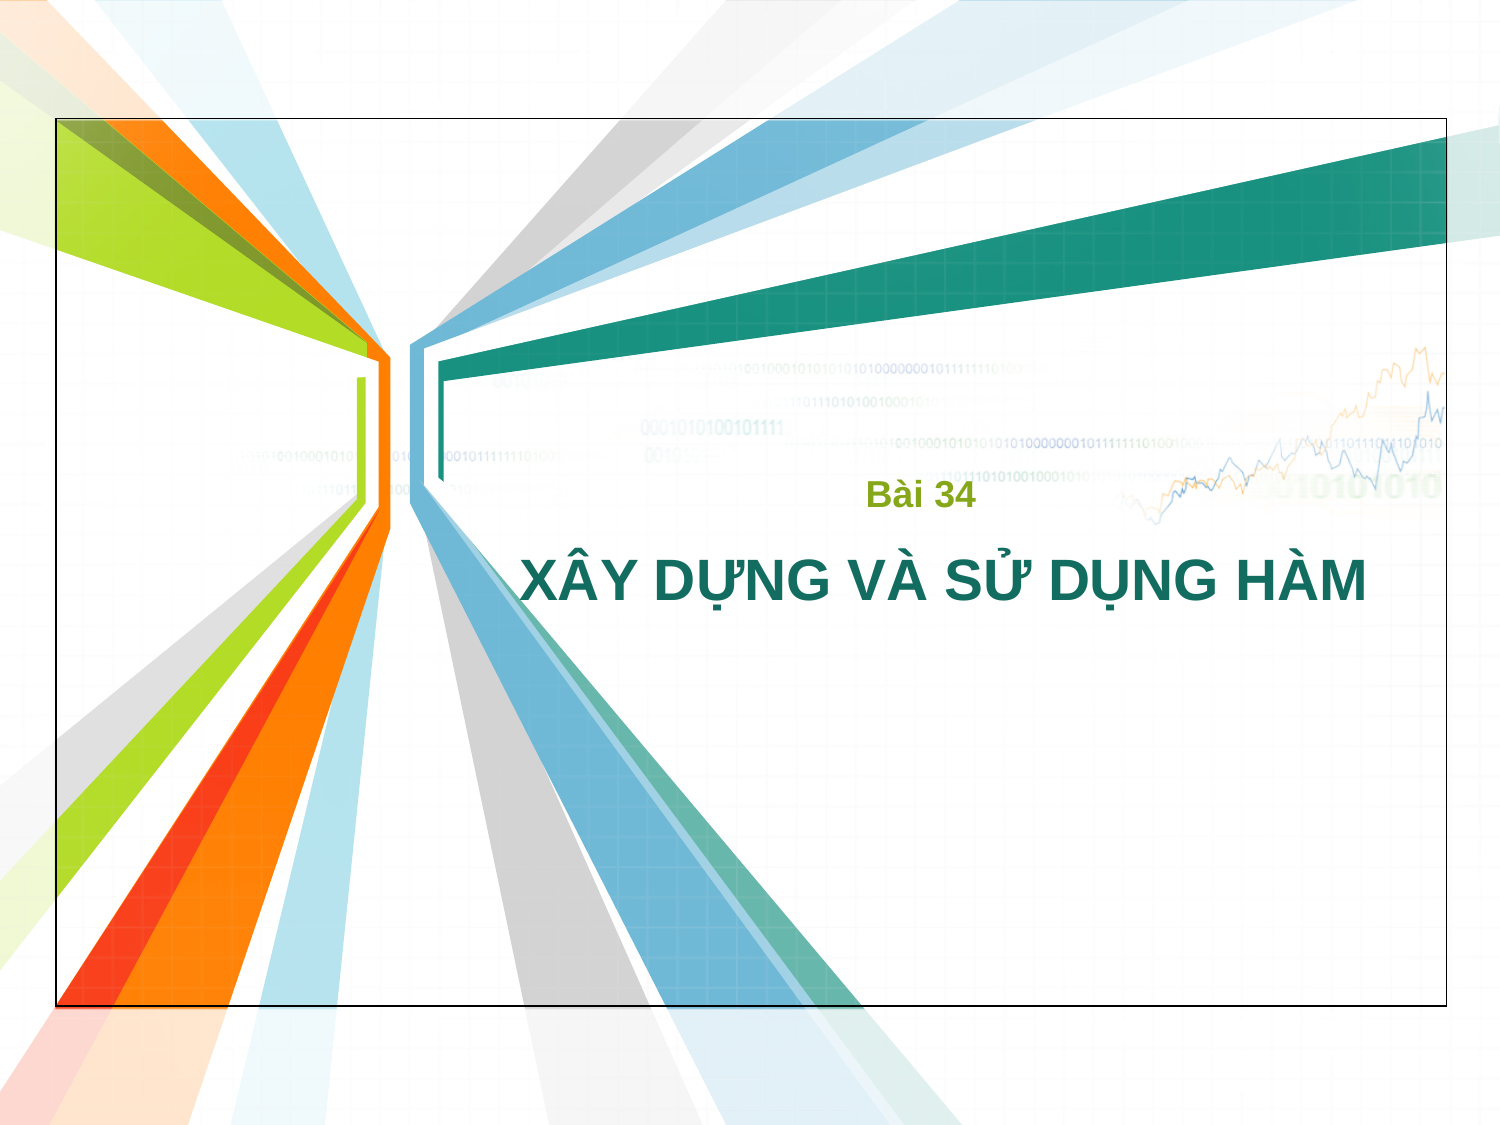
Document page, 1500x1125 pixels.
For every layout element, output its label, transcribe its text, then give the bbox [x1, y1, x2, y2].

picture [0, 0, 1500, 1125]
title XÂY DỰNG VÀ SỬ DỤNG HÀM [437, 504, 1451, 651]
text_box Bài 34 [850, 462, 991, 523]
